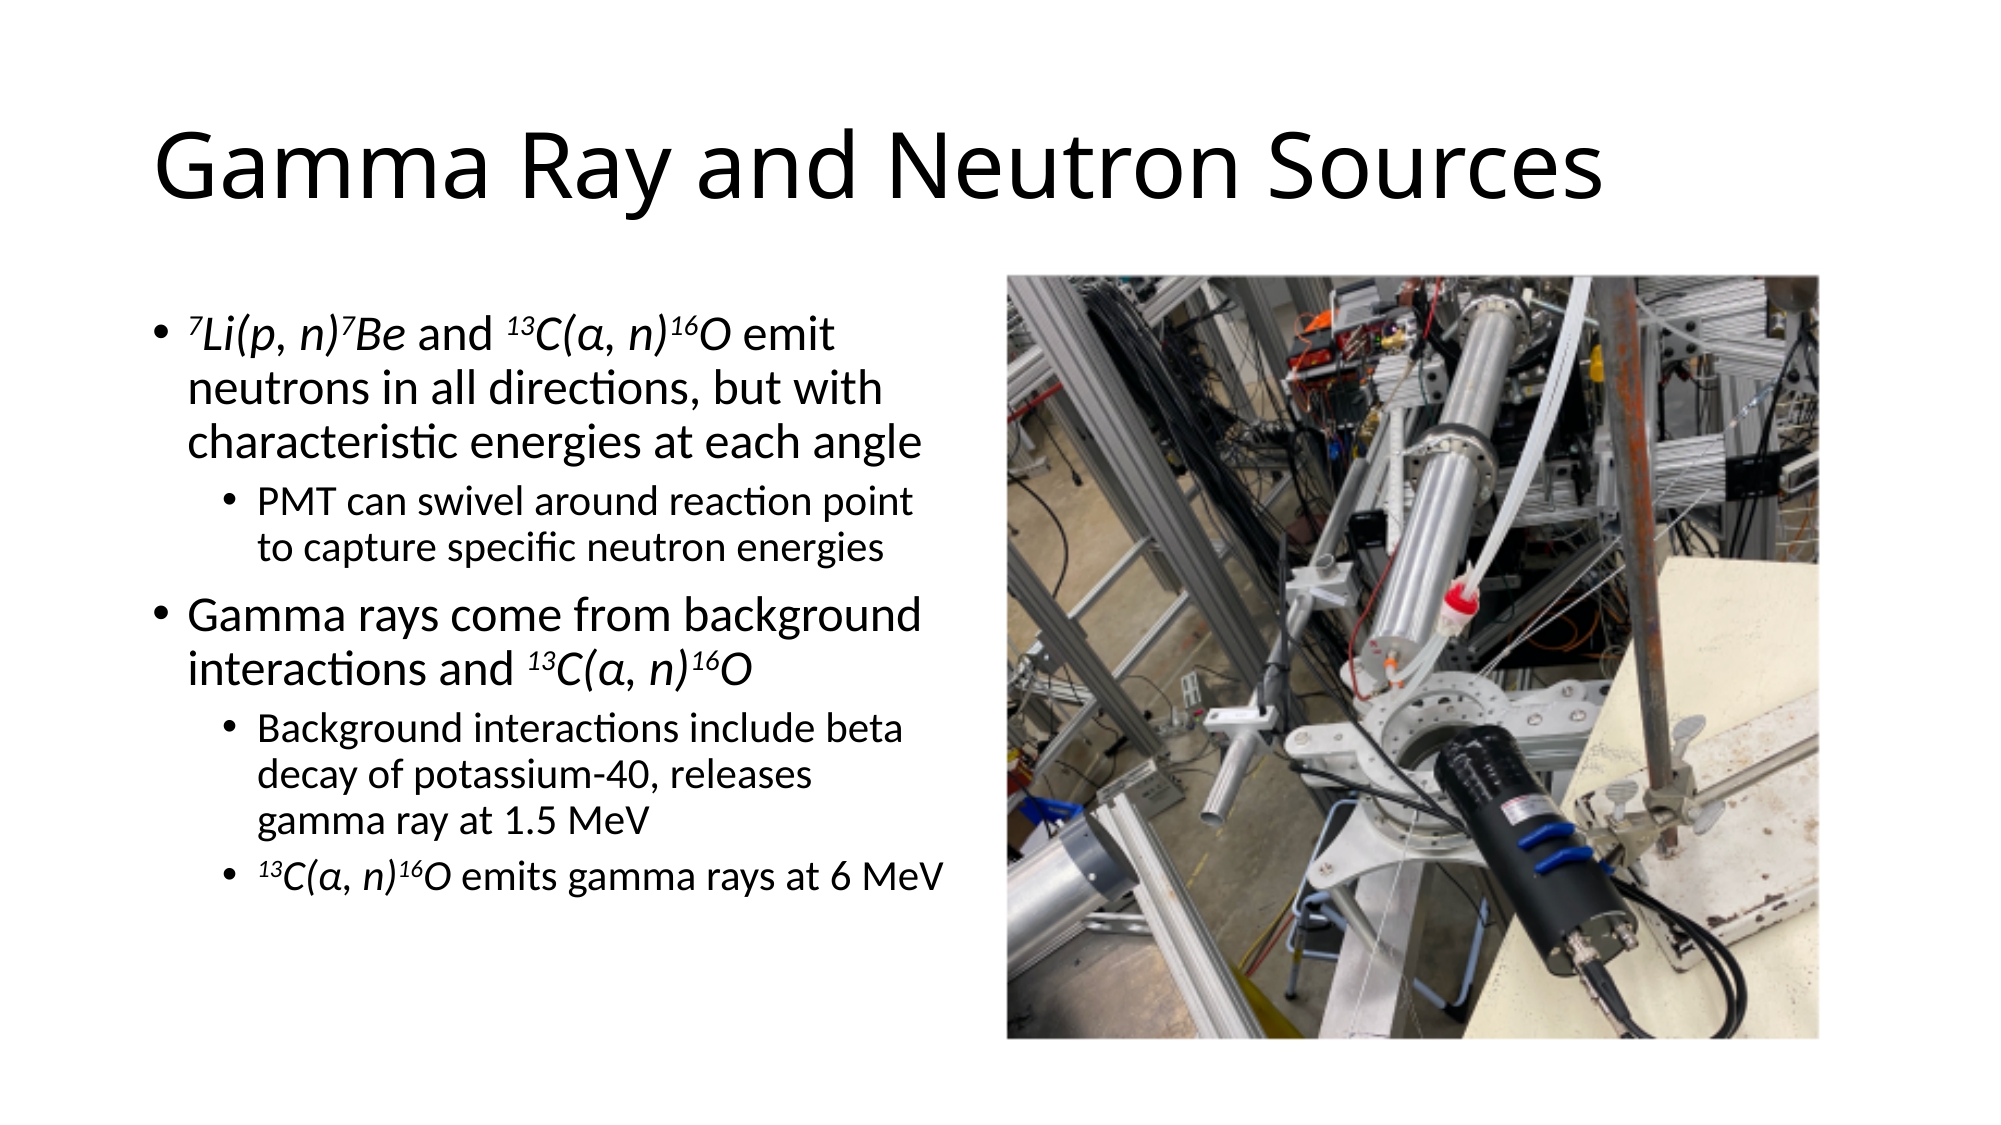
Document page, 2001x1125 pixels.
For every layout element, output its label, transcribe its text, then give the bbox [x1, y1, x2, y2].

title Gamma Ray and Neutron Sources [137, 59, 1863, 278]
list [999, 267, 1824, 1046]
list 7Li(p, n)7Be and 13C(α, n)16O emit neutrons in all directions, but with characteristic energies at each angle PMT can swivel around reaction point to capture specific neutron energies Gamma rays come from background interactions and 13C(α, n)16O Background interactions include beta decay of potassium-40, releases gamma ray at 1.5 MeV 13C(α, n)16O emits gamma rays at 6 MeV [137, 299, 961, 1014]
